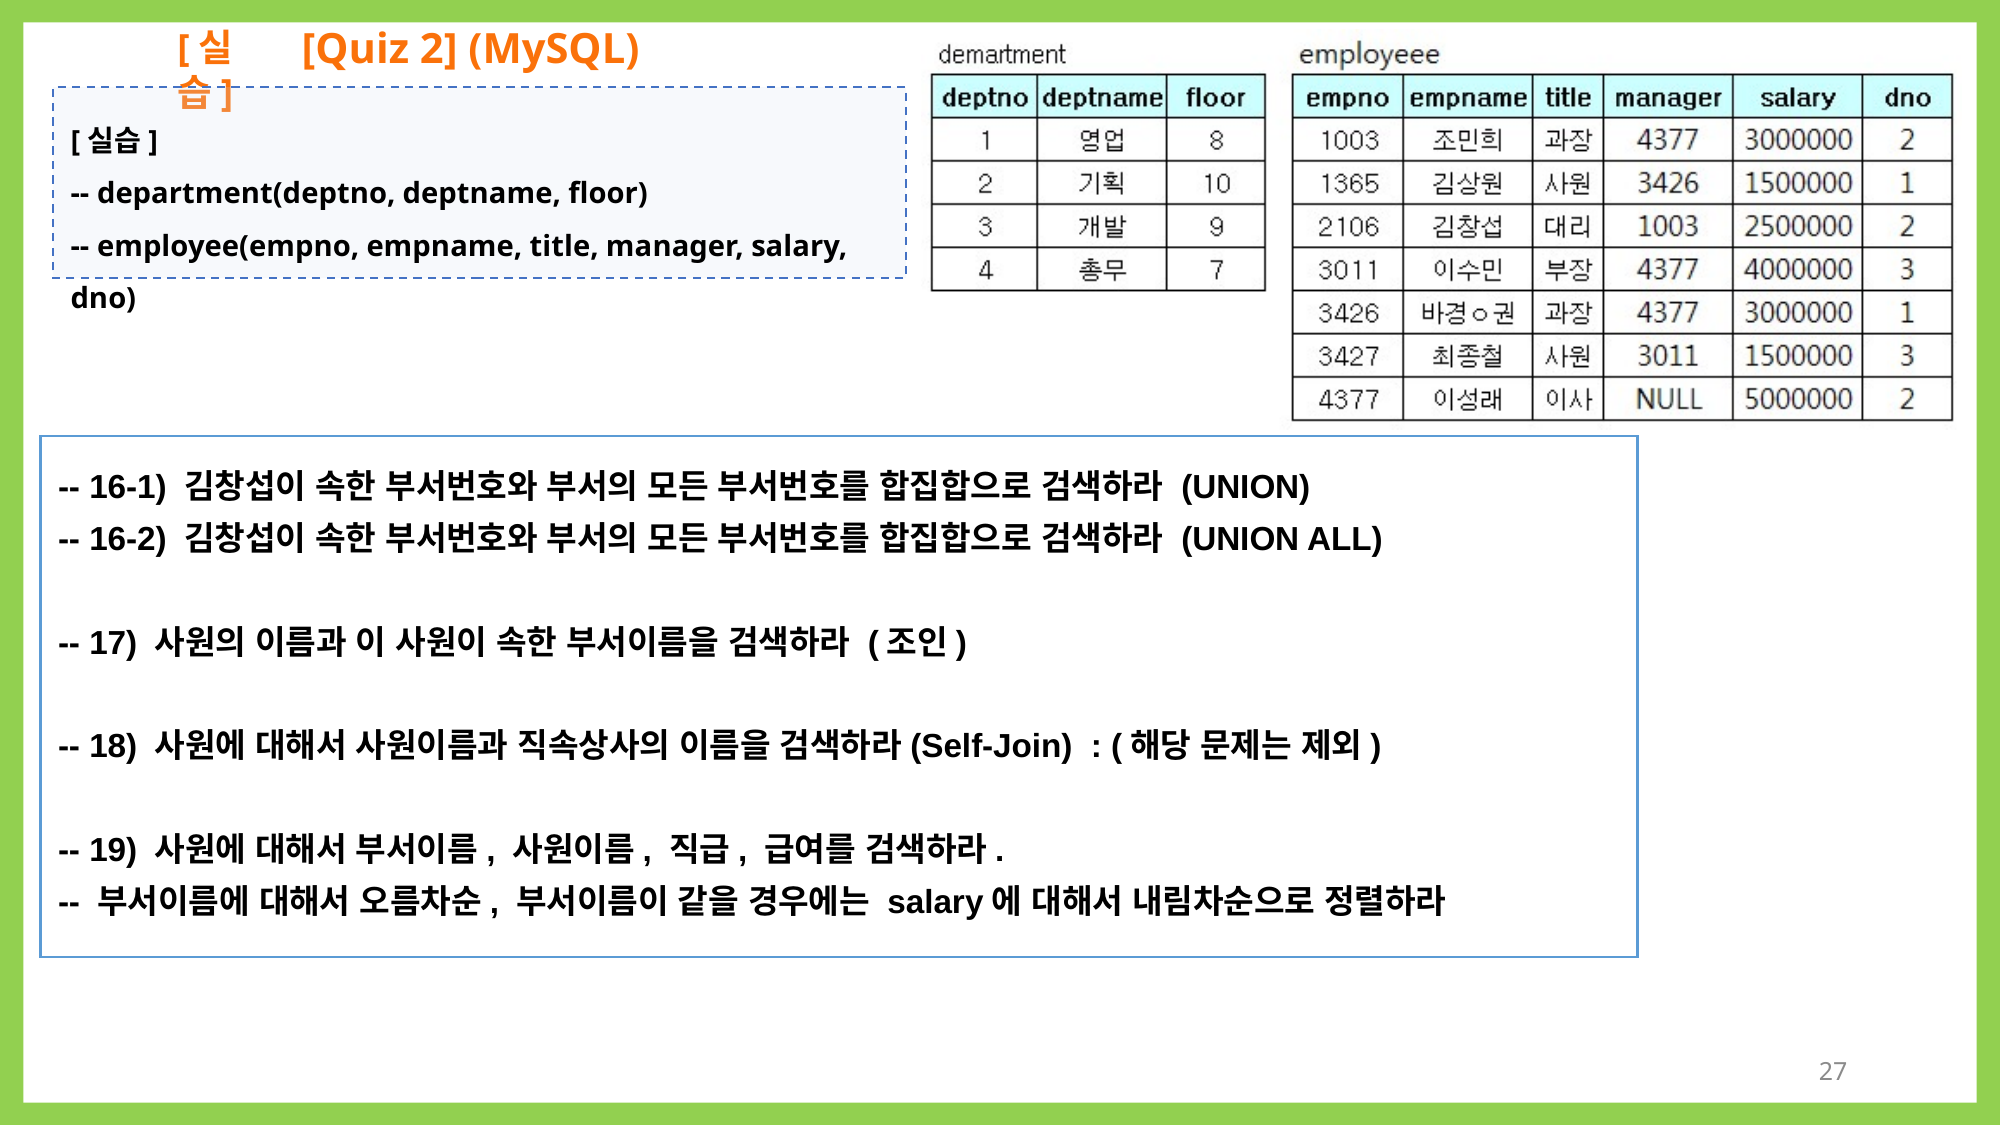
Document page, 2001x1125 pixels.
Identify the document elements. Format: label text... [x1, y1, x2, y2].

text_box [0, 0, 2000, 75]
text_box [실습] -- department(deptno, deptname, floor) -- employee(empno, empname, title, manager, salary, dno) [52, 86, 907, 279]
text_box -- 16-1) 김창섭이 속한 부서번호와 부서의 모든 부서번호를 합집합으로 검색하라 (UNION) -- 16-2) 김창섭이 속한 부서번호와 부서의 모든 부서번호를 합집합으로 검색하라 (UNION ALL) -- 17) 사원의 이름과 이 사원이 속한 부서이름을 검색하라 (조인) -- 18) 사원에 대해서 사원이름과 직속상사의 이름을 검색하라(Self-Join) : (해당 문제는 제외) -- 19) 사원에 대해서 부서이름, 사원이름, 직급, 급여를 검색하라. -- 부서이름에 대해서 오름차순, 부서이름이 같을 경우에는 salary에 대해서 내림차순으로 정렬하라 [39, 435, 1639, 958]
slide_number 27 [1412, 1042, 1863, 1103]
picture [920, 29, 1962, 430]
